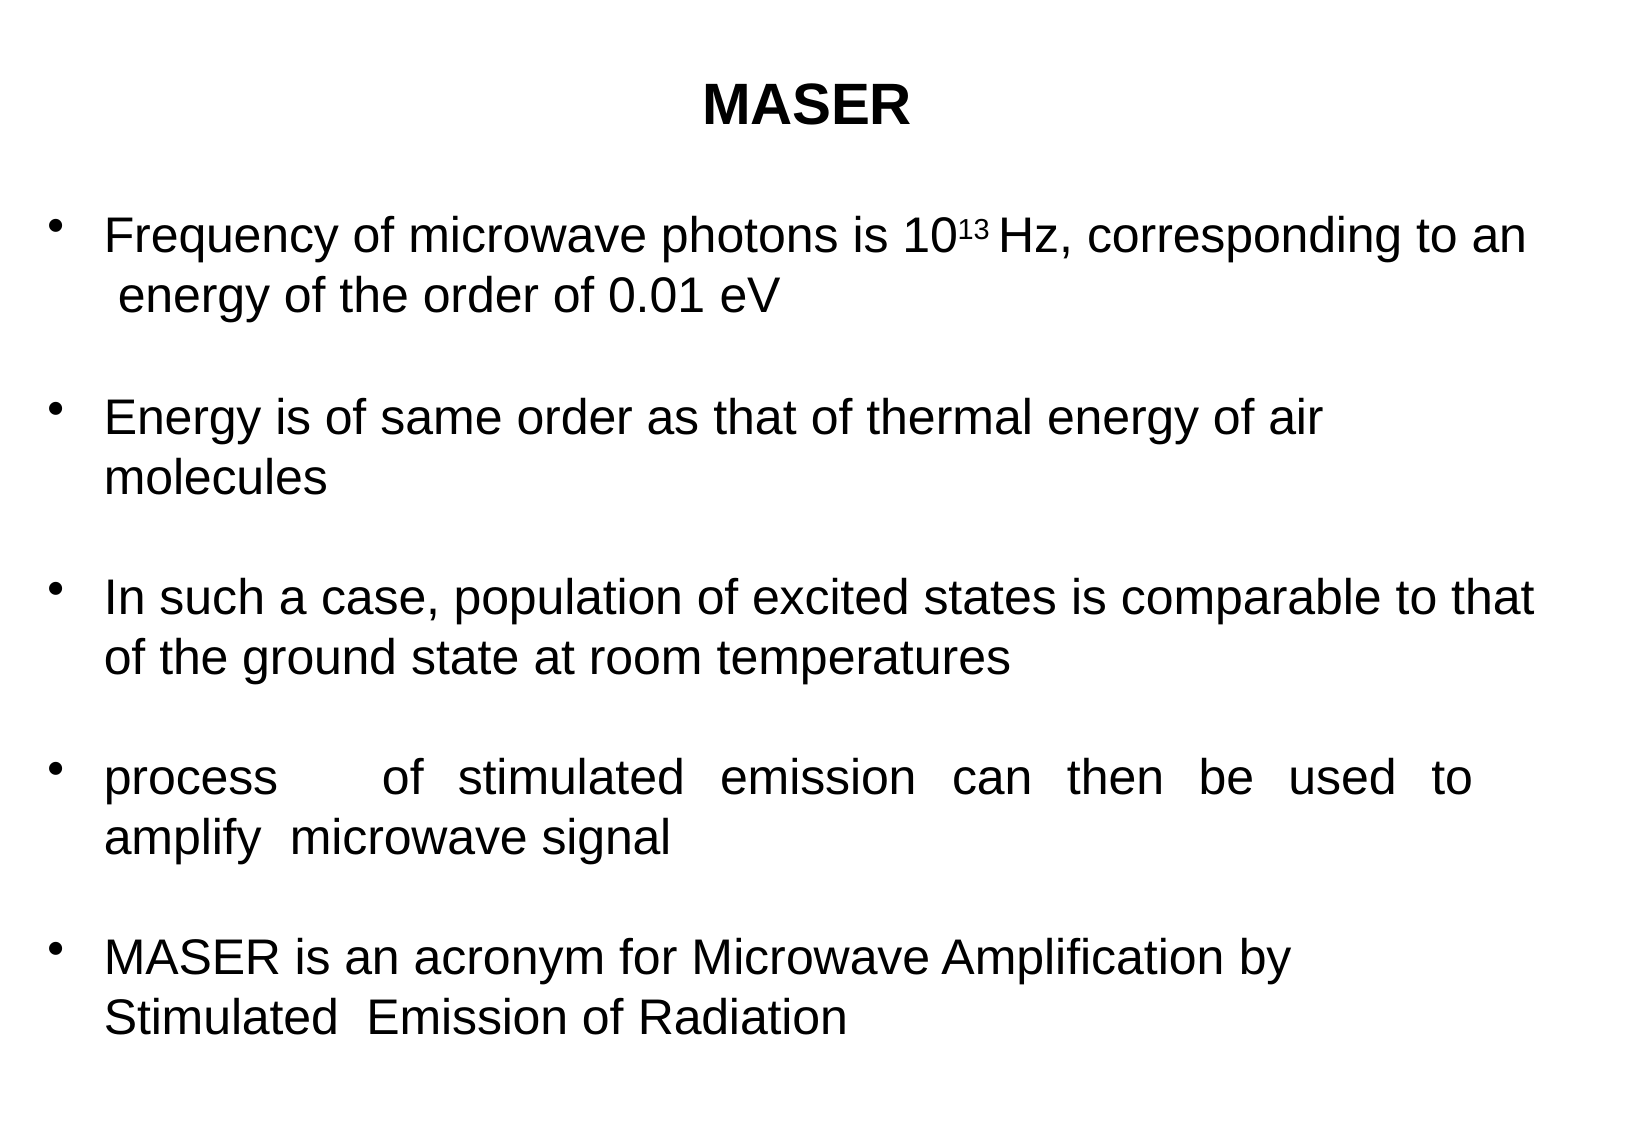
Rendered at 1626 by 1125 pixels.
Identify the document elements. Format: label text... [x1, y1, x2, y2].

text_box Frequency of microwave photons is 1013 Hz, corresponding to an energy of the order of 0.01 eV Energy is of same order as that of thermal energy of air molecules In such a case, population of excited states is comparable to that of the ground state at room temperatures process of stimulated emission can then be used to amplify microwave signal MASER is an acronym for Microwave Amplification by Stimulated Emission of Radiation [35, 199, 1550, 1045]
title MASER [699, 5, 915, 196]
